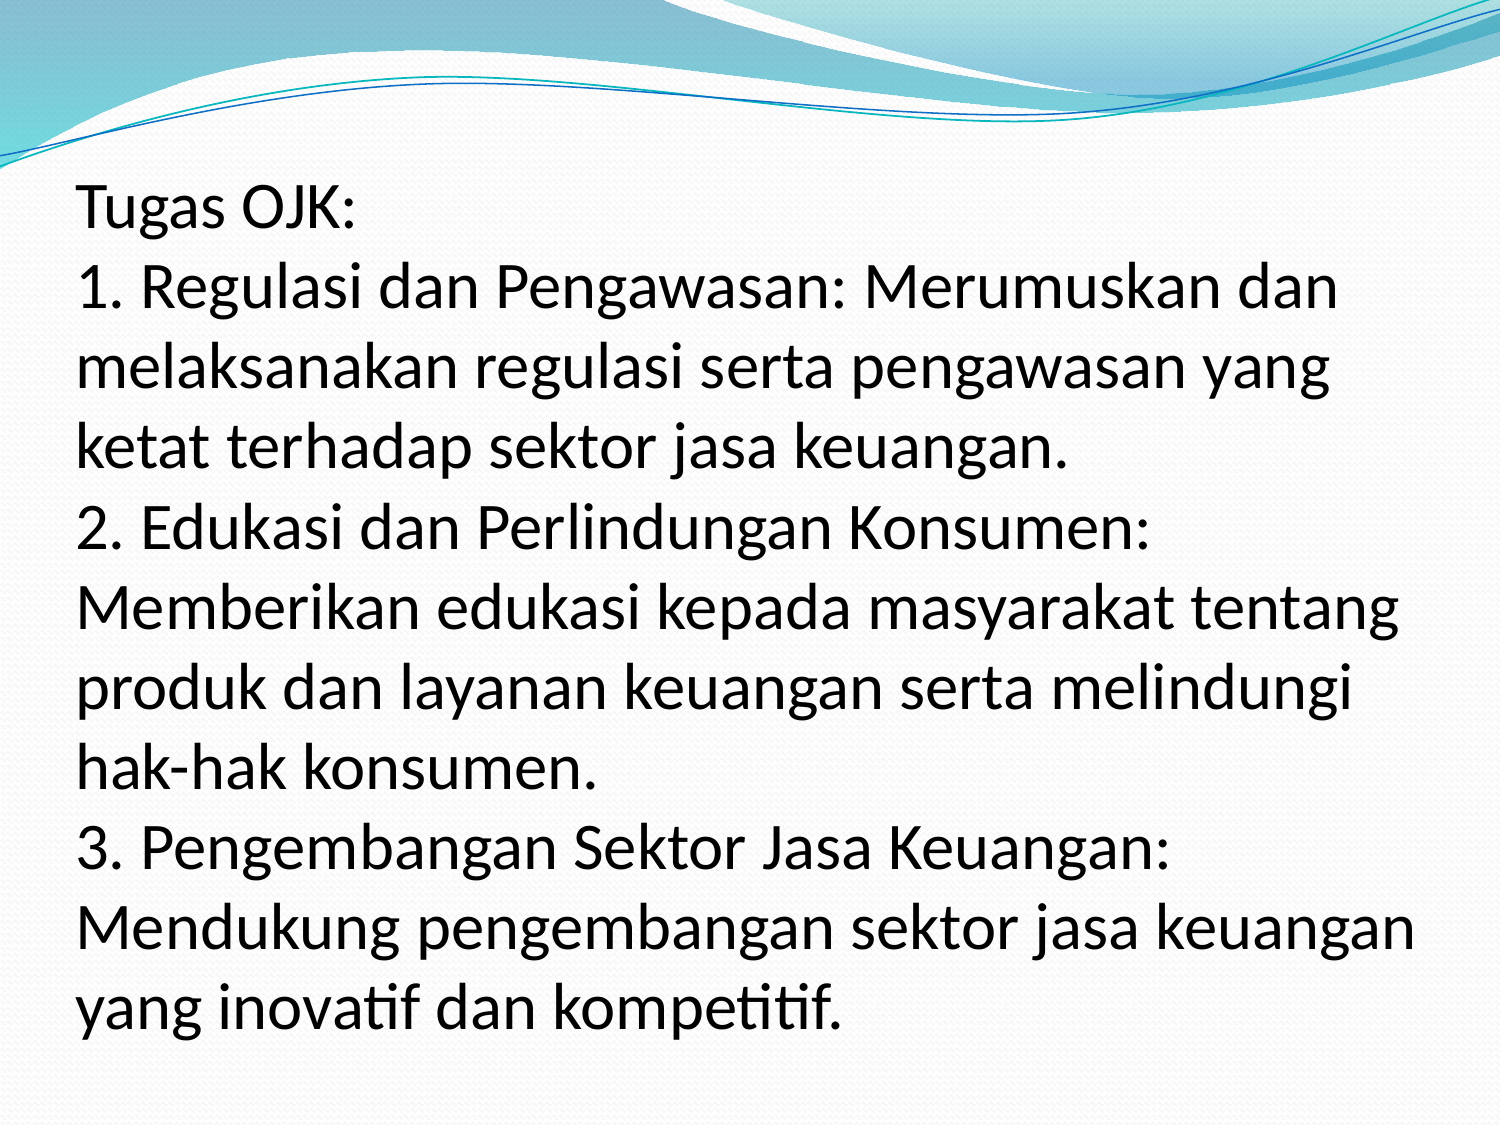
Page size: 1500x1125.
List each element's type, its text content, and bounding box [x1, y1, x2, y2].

title Tugas OJK: 1. Regulasi dan Pengawasan: Merumuskan dan melaksanakan regulasi serta pengawasan yang ketat terhadap sektor jasa keuangan. 2. Edukasi dan Perlindungan Konsumen: Memberikan edukasi kepada masyarakat tentang produk dan layanan keuangan serta melindungi hak-hak konsumen. 3. Pengembangan Sektor Jasa Keuangan: Mendukung pengembangan sektor jasa keuangan yang inovatif dan kompetitif. [75, 93, 1438, 1043]
